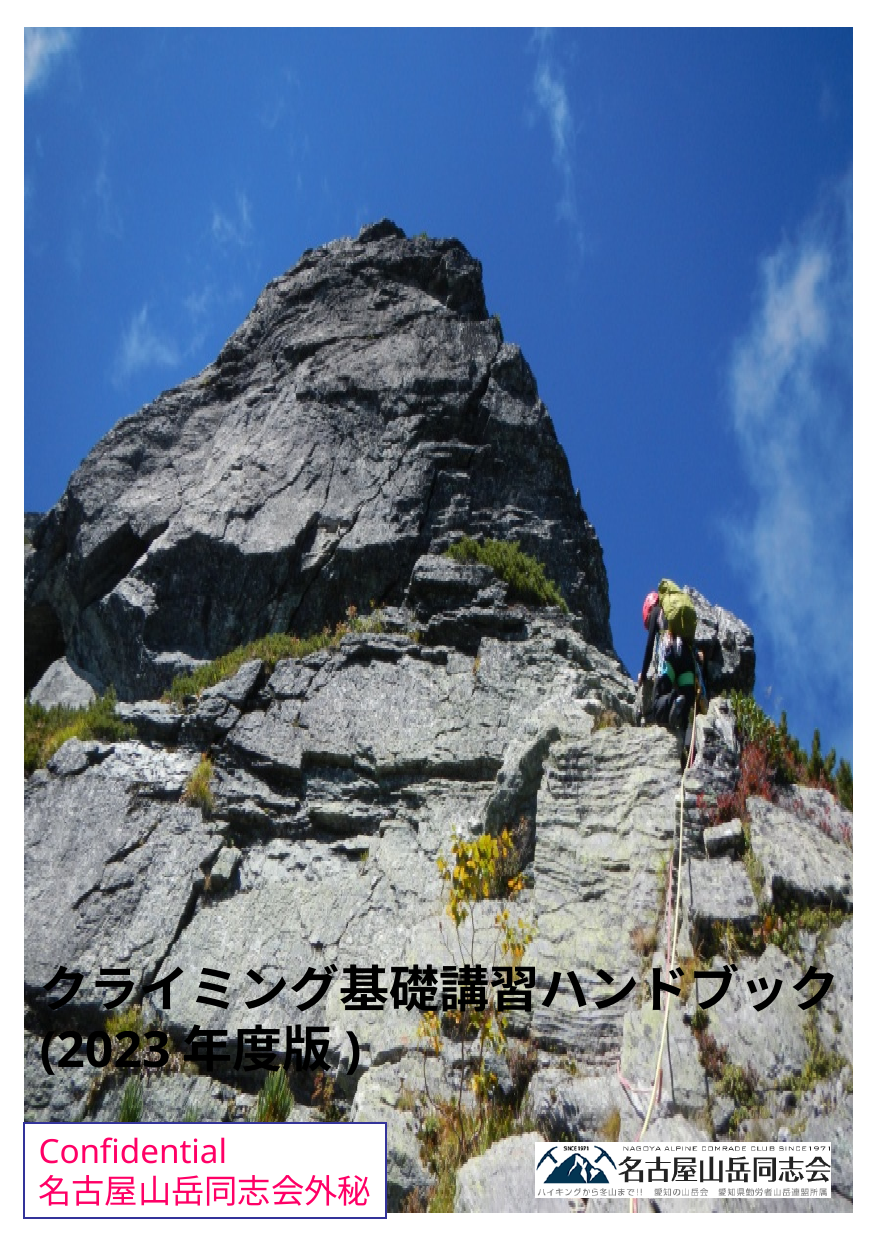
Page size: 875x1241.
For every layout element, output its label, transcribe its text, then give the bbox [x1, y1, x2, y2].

text_box Confidential 名古屋山岳同志会外秘 [23, 1122, 387, 1219]
picture [24, 27, 853, 1213]
